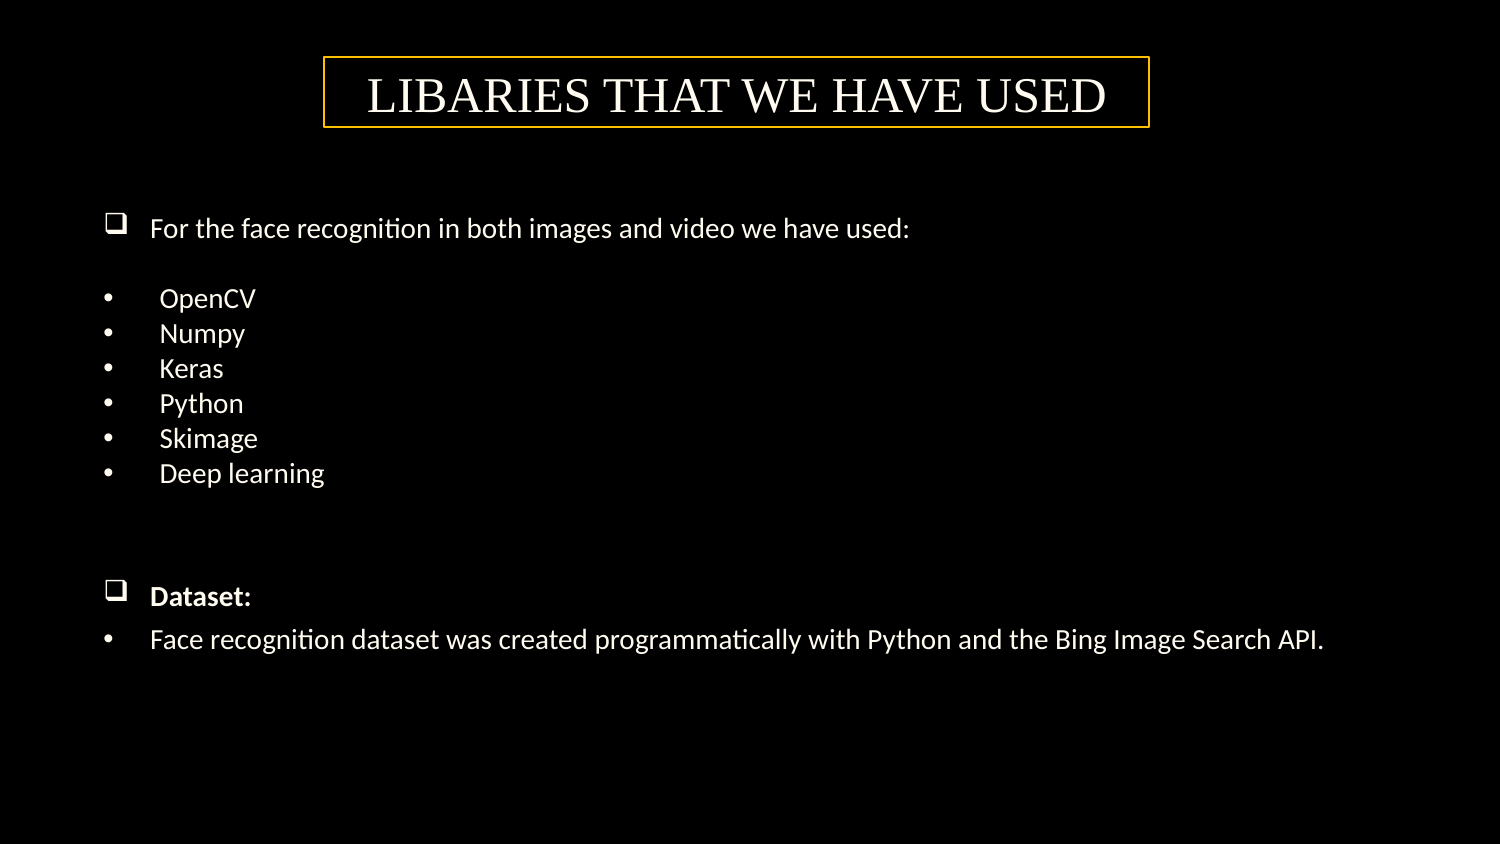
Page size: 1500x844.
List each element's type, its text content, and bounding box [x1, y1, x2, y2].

text_box For the face recognition in both images and video we have used: OpenCV Numpy Keras Python Skimage Deep learning Dataset: Face recognition dataset was created programmatically with Python and the Bing Image Search API. [88, 202, 1385, 742]
text_box LIBARIES THAT WE HAVE USED [322, 55, 1152, 129]
